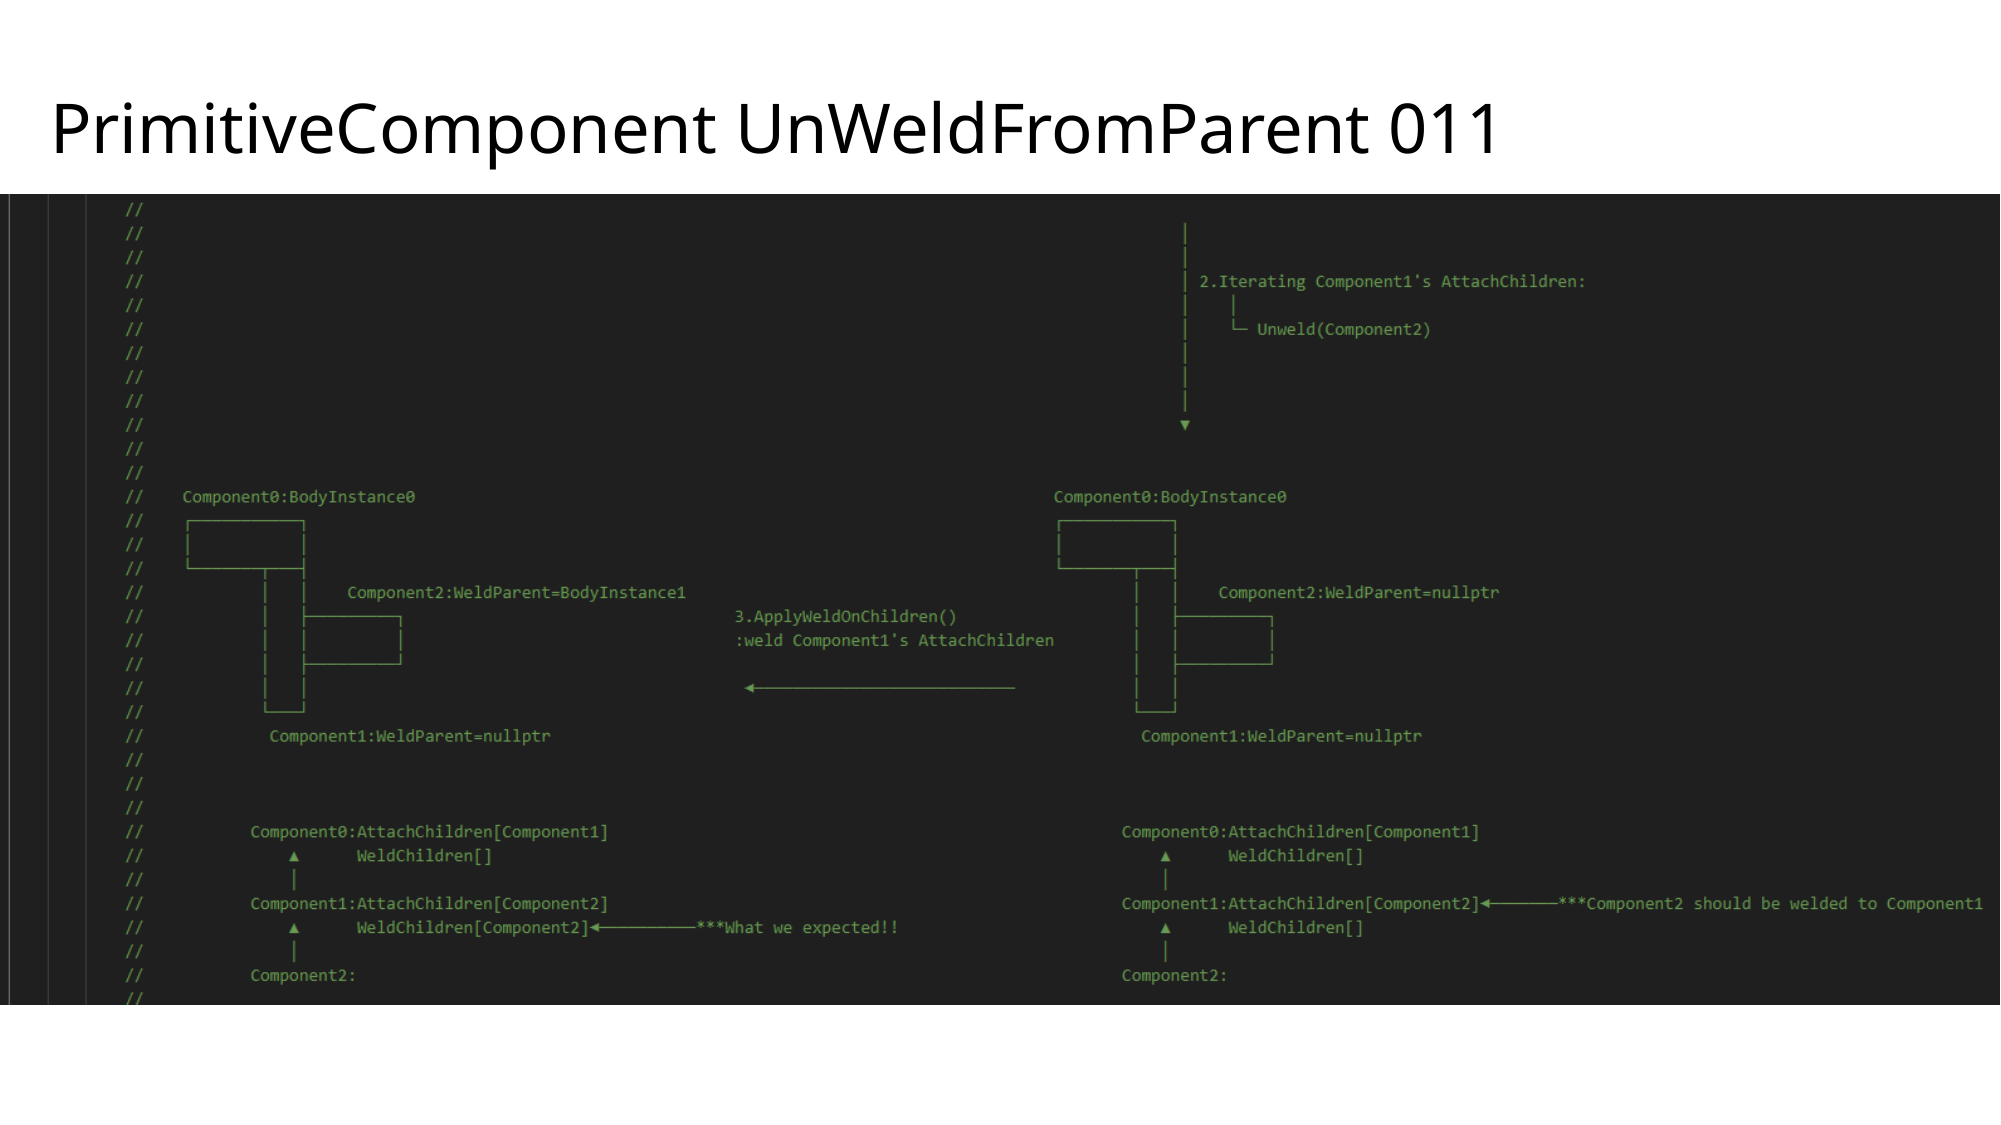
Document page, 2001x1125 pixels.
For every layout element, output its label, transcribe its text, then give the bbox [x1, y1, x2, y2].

text_box PrimitiveComponent UnWeldFromParent 011 [34, 67, 1760, 194]
picture [0, 194, 2000, 1006]
